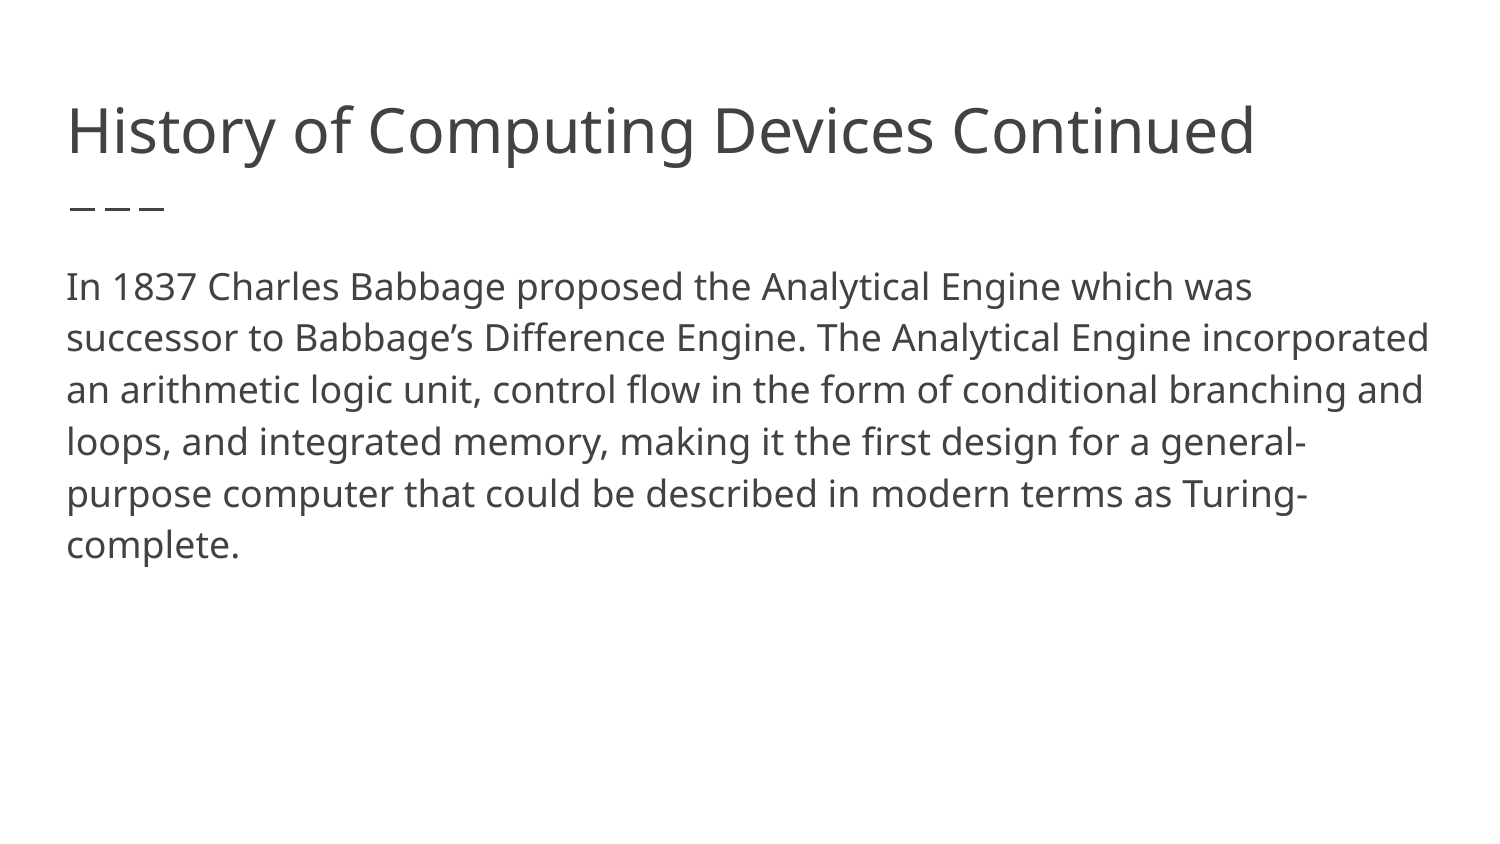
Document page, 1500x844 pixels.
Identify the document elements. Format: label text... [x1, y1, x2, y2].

list In 1837 Charles Babbage proposed the Analytical Engine which was successor to Babbage’s Difference Engine. The Analytical Engine incorporated an arithmetic logic unit, control flow in the form of conditional branching and loops, and integrated memory, making it the first design for a general-purpose computer that could be described in modern terms as Turing-complete. [51, 240, 1449, 750]
title History of Computing Devices Continued [51, 61, 1449, 182]
